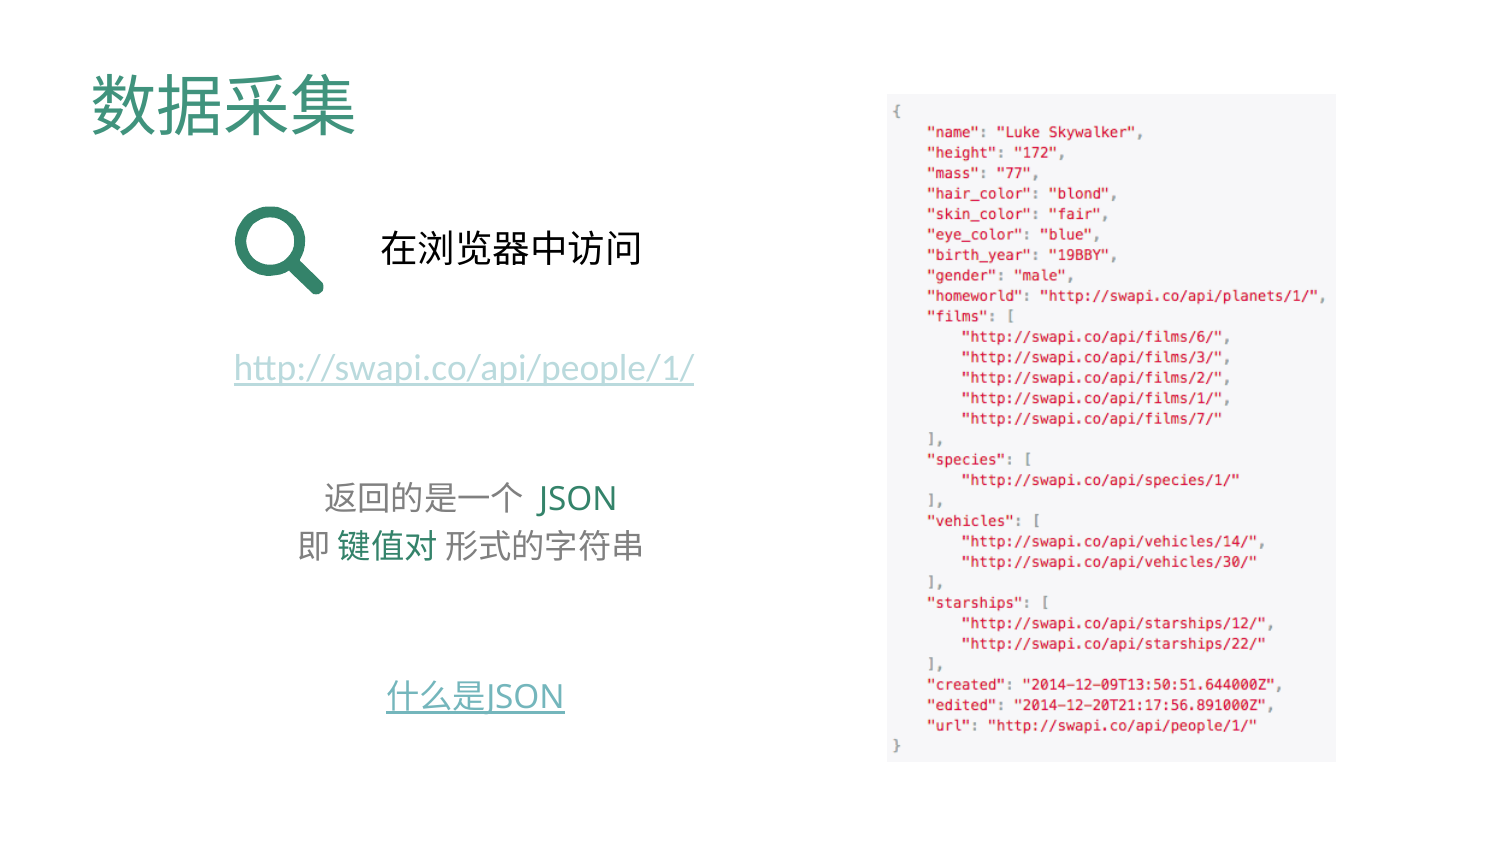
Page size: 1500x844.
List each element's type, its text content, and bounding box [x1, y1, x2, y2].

text_box [234, 206, 324, 295]
text_box 在浏览器中访问 [365, 217, 658, 278]
text_box 返回的是一个 JSON 即 键值对 形式的字符串 [282, 461, 660, 573]
text_box 什么是JSON [371, 668, 580, 731]
text_box http://swapi.co/api/people/1/ [218, 335, 710, 396]
title 数据采集 [75, 33, 1425, 175]
picture [887, 94, 1336, 762]
